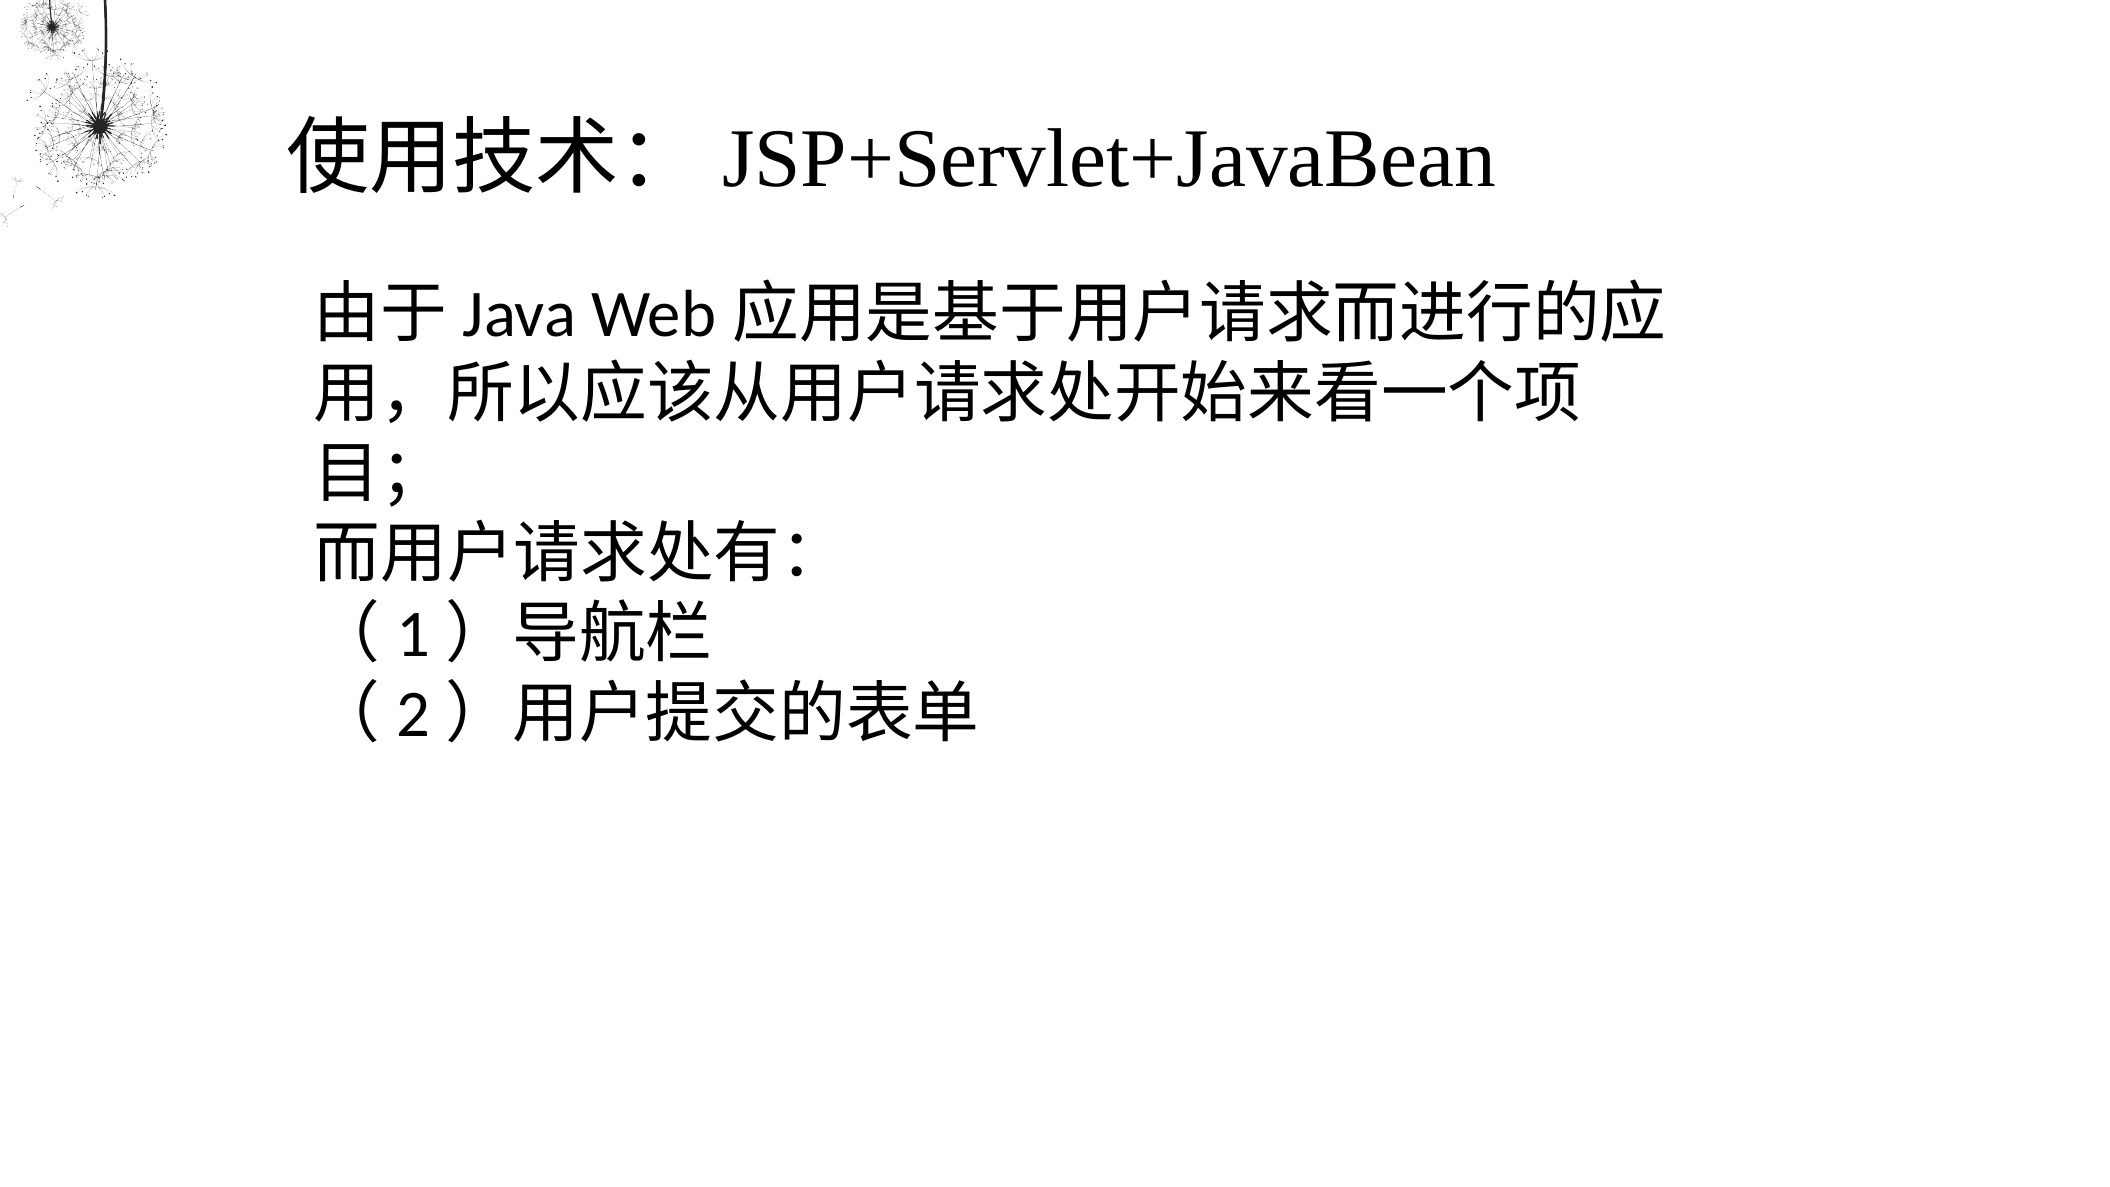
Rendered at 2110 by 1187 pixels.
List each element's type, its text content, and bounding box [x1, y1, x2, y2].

text_box 使用技术：JSP+Servlet+JavaBean [271, 95, 1512, 211]
picture [0, 0, 175, 250]
text_box 由于Java Web应用是基于用户请求而进行的应用，所以应该从用户请求处开始来看一个项目； 而用户请求处有： （1）导航栏 （2）用户提交的表单 [298, 262, 1701, 757]
